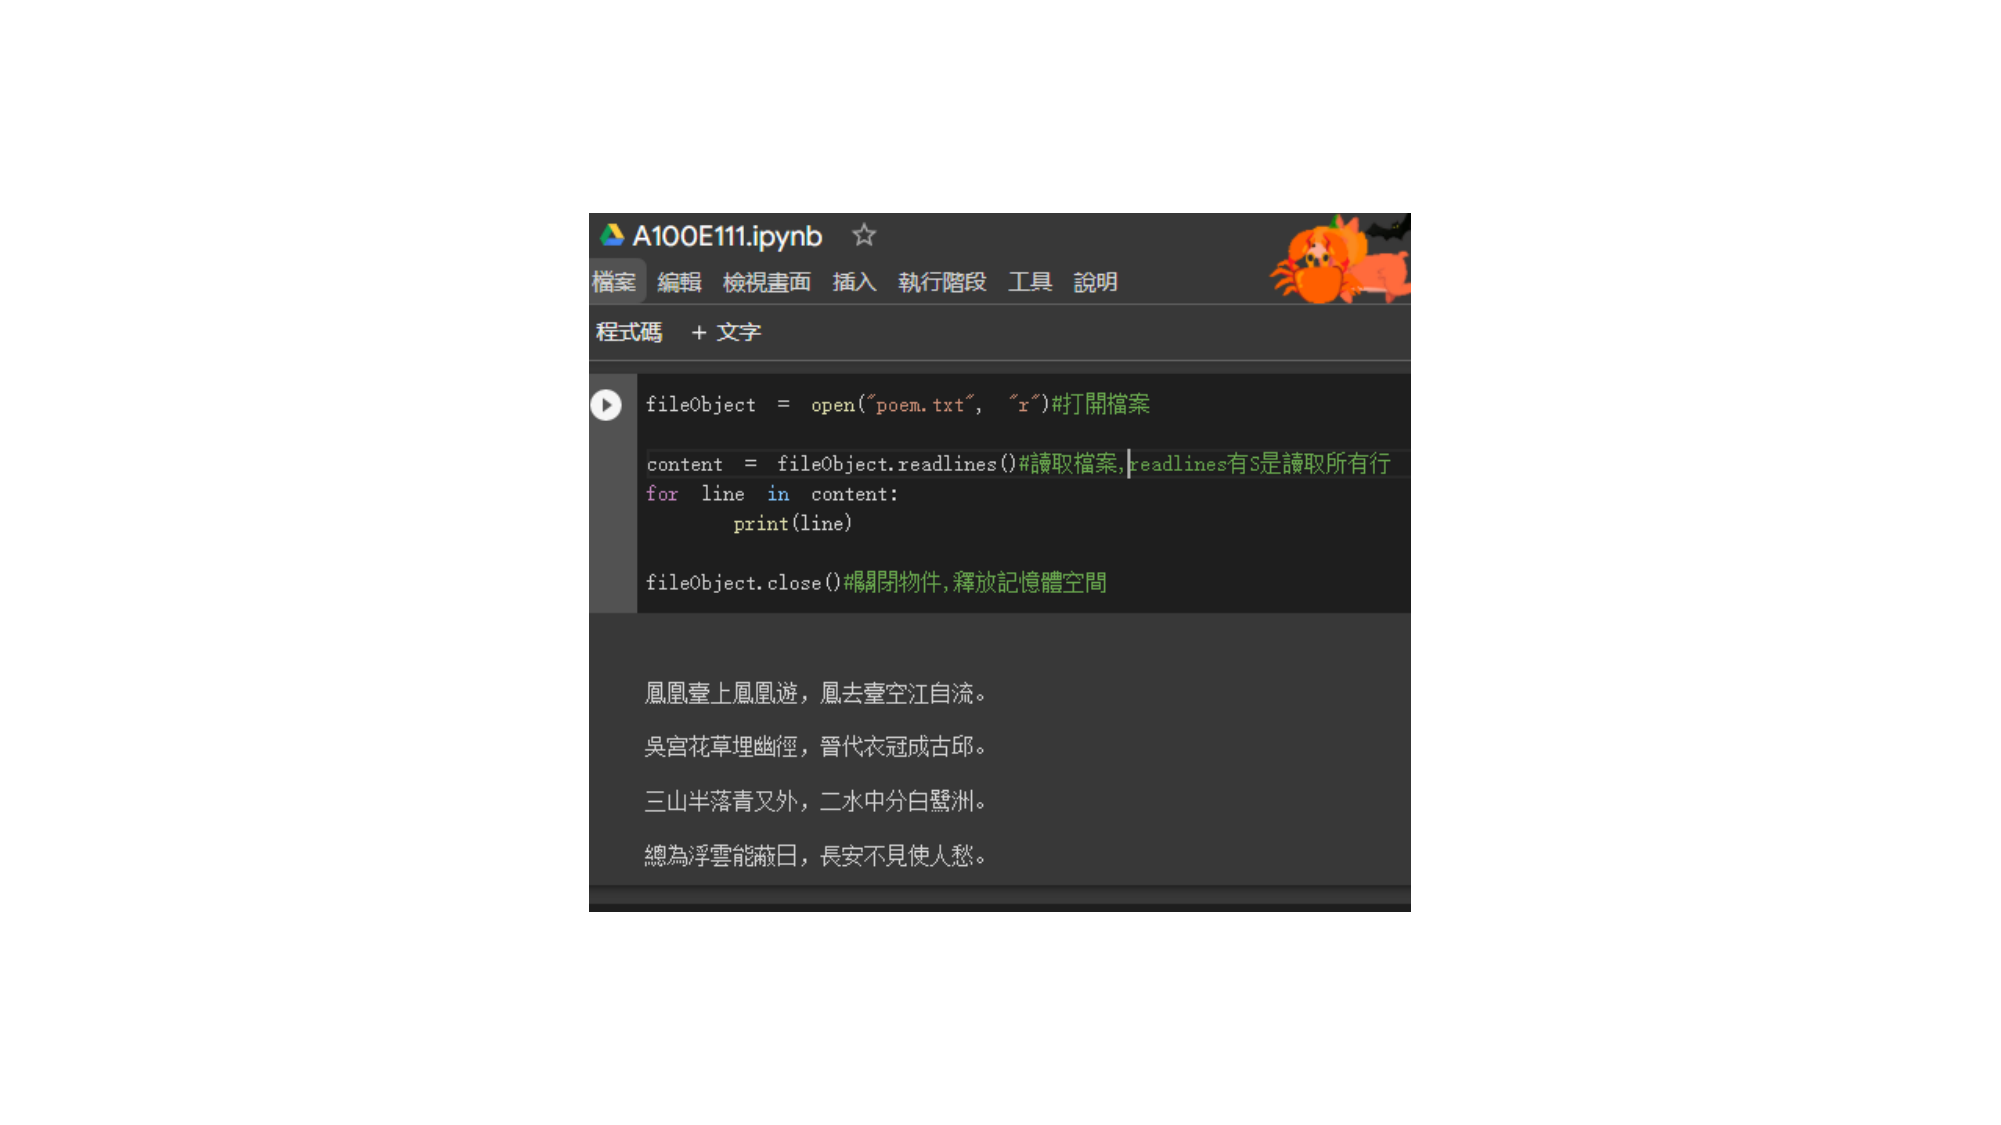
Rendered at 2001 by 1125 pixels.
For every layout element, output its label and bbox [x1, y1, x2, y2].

picture [589, 213, 1411, 912]
